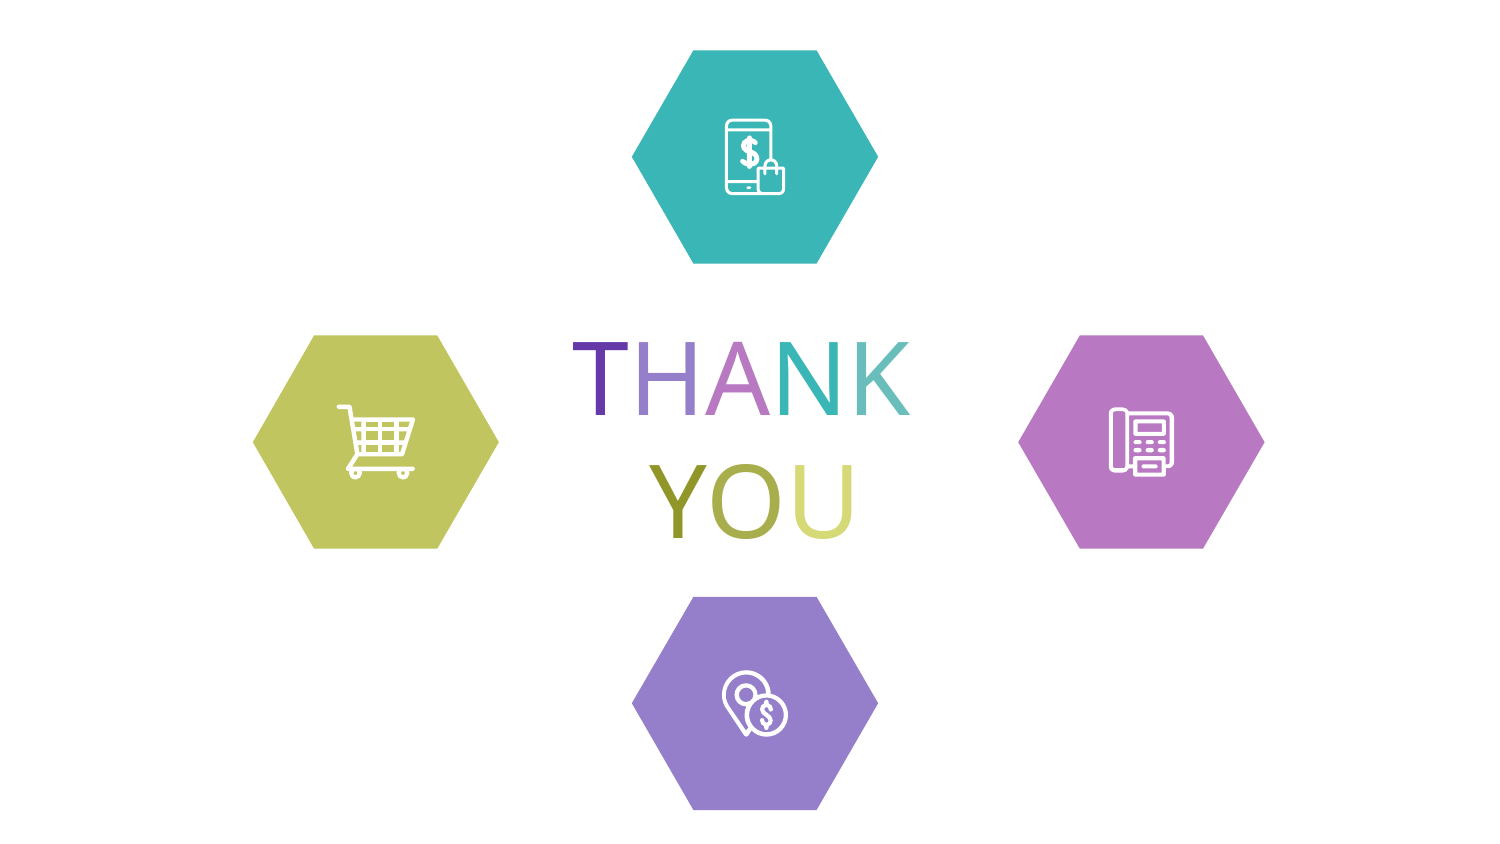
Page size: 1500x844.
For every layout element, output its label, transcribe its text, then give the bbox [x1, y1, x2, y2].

text_box [1018, 335, 1265, 549]
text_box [724, 118, 786, 196]
text_box [631, 596, 879, 811]
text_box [1108, 407, 1175, 477]
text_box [721, 669, 789, 737]
title THANK YOU [481, 409, 1036, 463]
text_box [252, 335, 499, 549]
text_box [337, 405, 415, 479]
text_box [631, 50, 879, 264]
